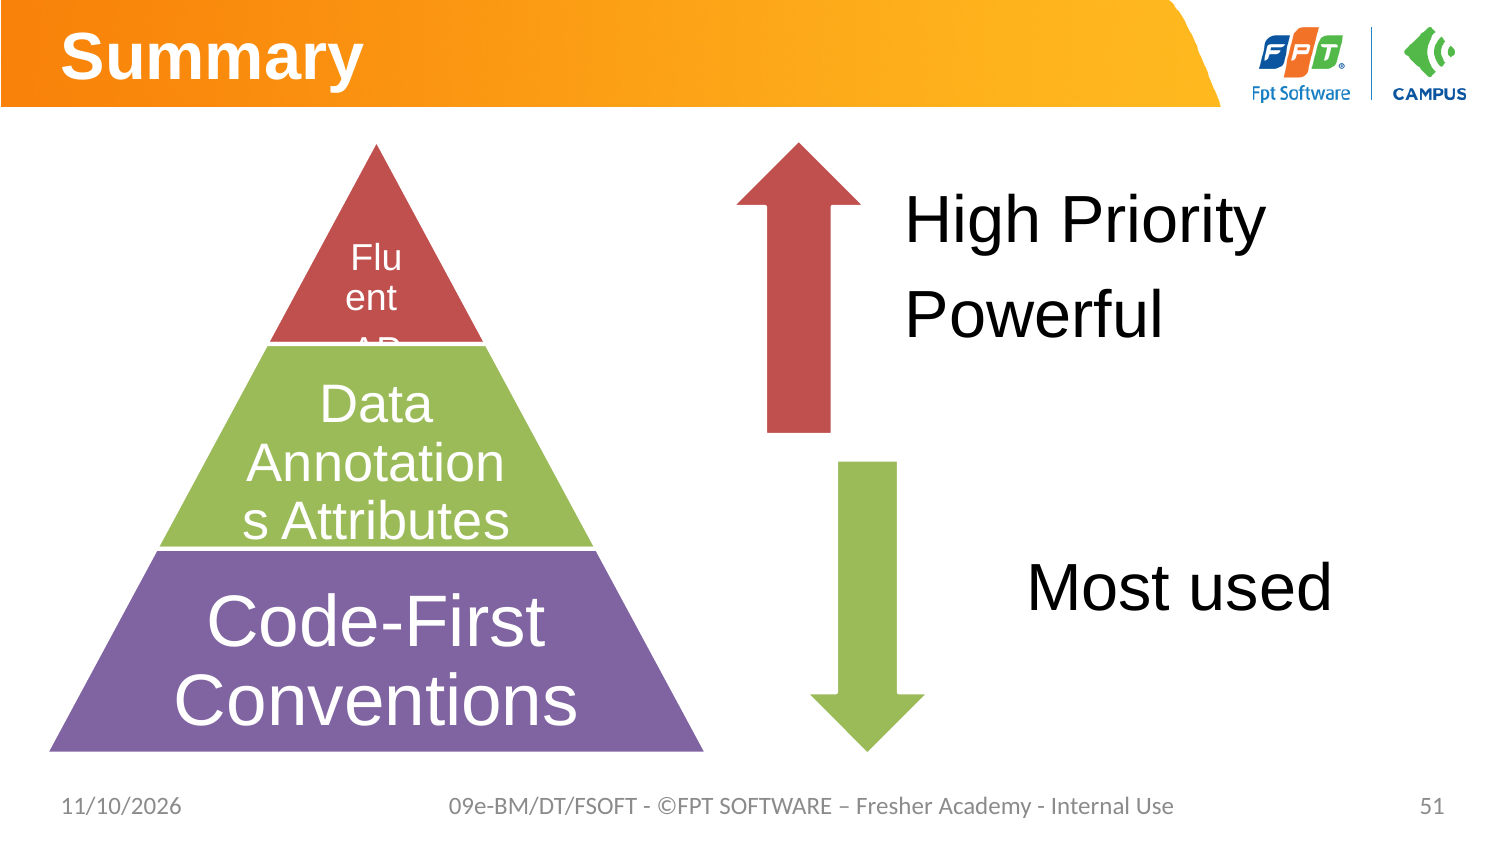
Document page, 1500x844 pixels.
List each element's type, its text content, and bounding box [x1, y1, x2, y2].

slide_number 51 [1350, 782, 1461, 827]
footer 09e-BM/DT/FSOFT - ©FPT SOFTWARE – Fresher Academy - Internal Use [289, 782, 1335, 827]
title Summary [45, 0, 1176, 106]
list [45, 139, 705, 754]
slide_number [45, 782, 270, 827]
picture [1, 0, 1499, 844]
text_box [707, 139, 1401, 756]
